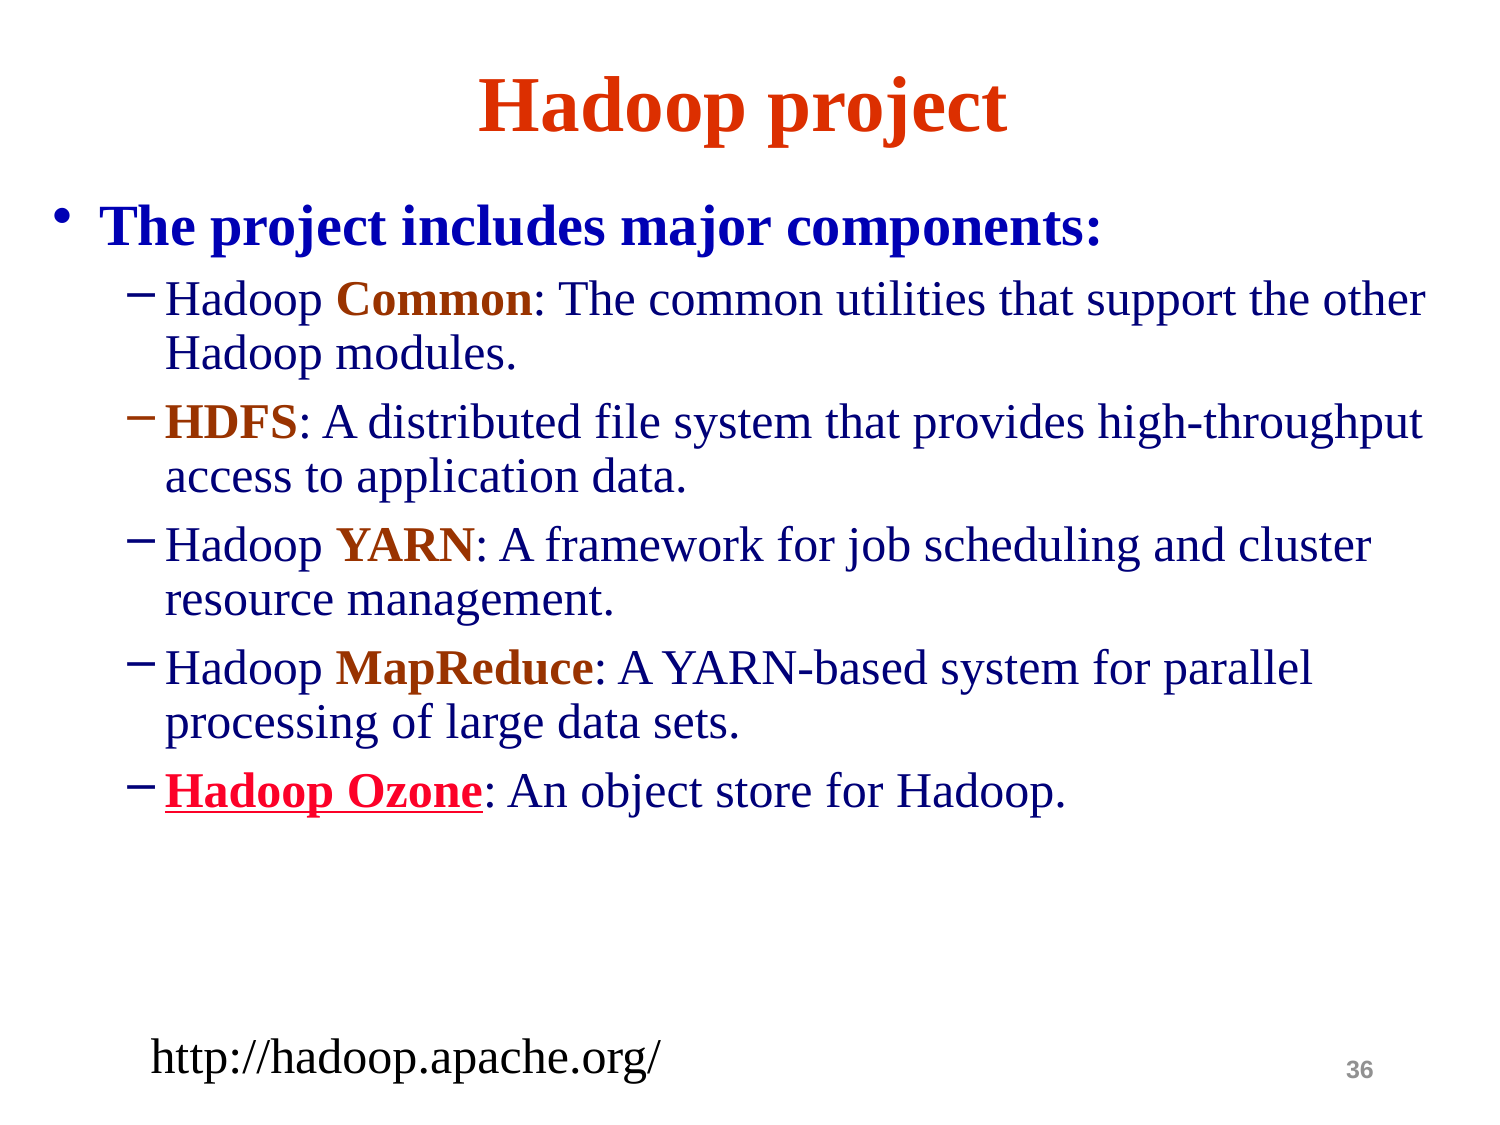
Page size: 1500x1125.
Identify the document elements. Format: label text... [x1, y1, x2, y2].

title Hadoop project [37, 50, 1450, 163]
text_box http://hadoop.apache.org/ [135, 1015, 677, 1091]
list The project includes major components: Hadoop Common: The common utilities that support the other Hadoop modules. HDFS: A distributed file system that provides high-throughput access to application data. Hadoop YARN: A framework for job scheduling and cluster resource management. Hadoop MapReduce: A YARN-based system for parallel processing of large data sets. Hadoop Ozone: An object store for Hadoop. [37, 187, 1450, 915]
